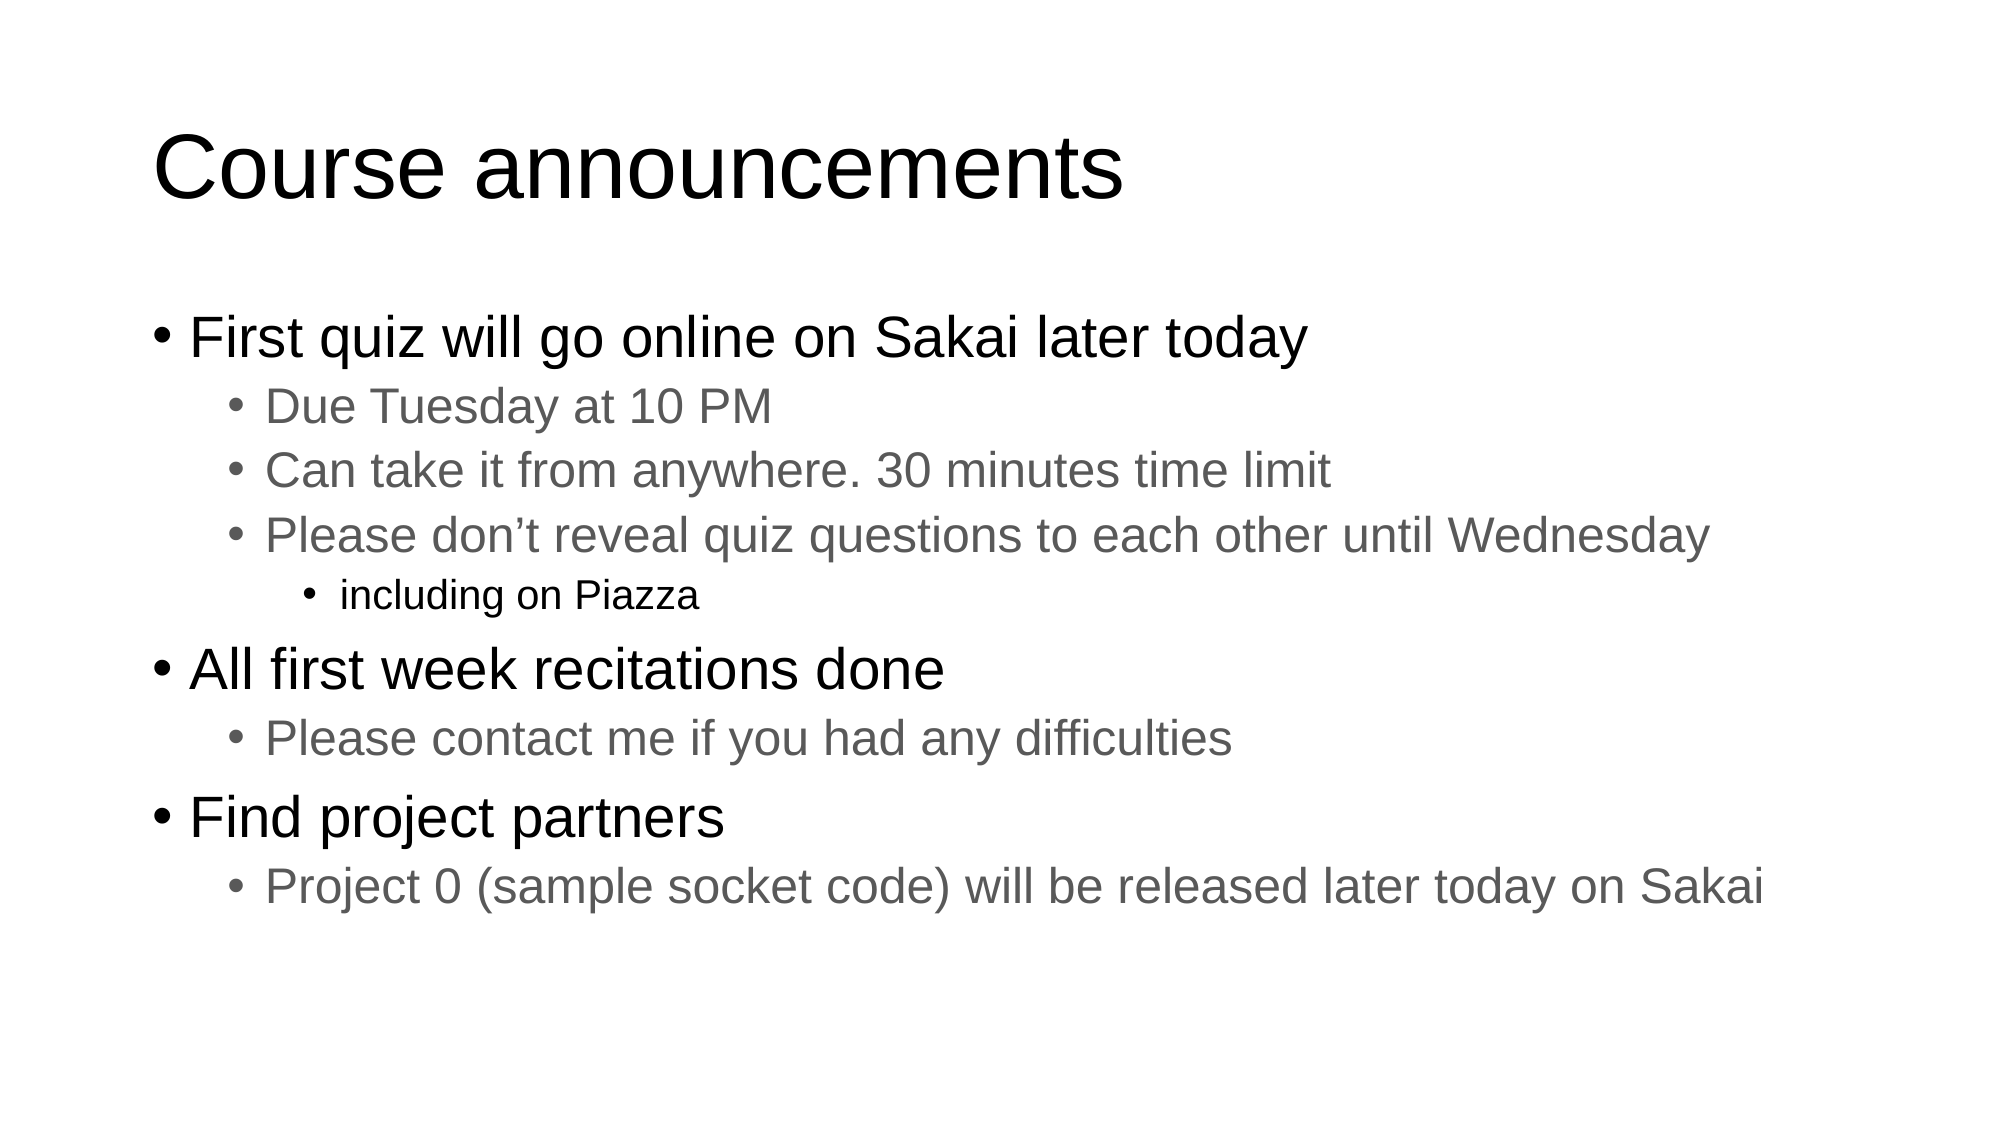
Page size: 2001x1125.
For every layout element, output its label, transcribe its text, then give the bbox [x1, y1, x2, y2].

list First quiz will go online on Sakai later today Due Tuesday at 10 PM Can take it from anywhere. 30 minutes time limit Please don’t reveal quiz questions to each other until Wednesday including on Piazza All first week recitations done Please contact me if you had any difficulties Find project partners Project 0 (sample socket code) will be released later today on Sakai [137, 299, 1863, 1014]
title Course announcements [137, 59, 1863, 278]
